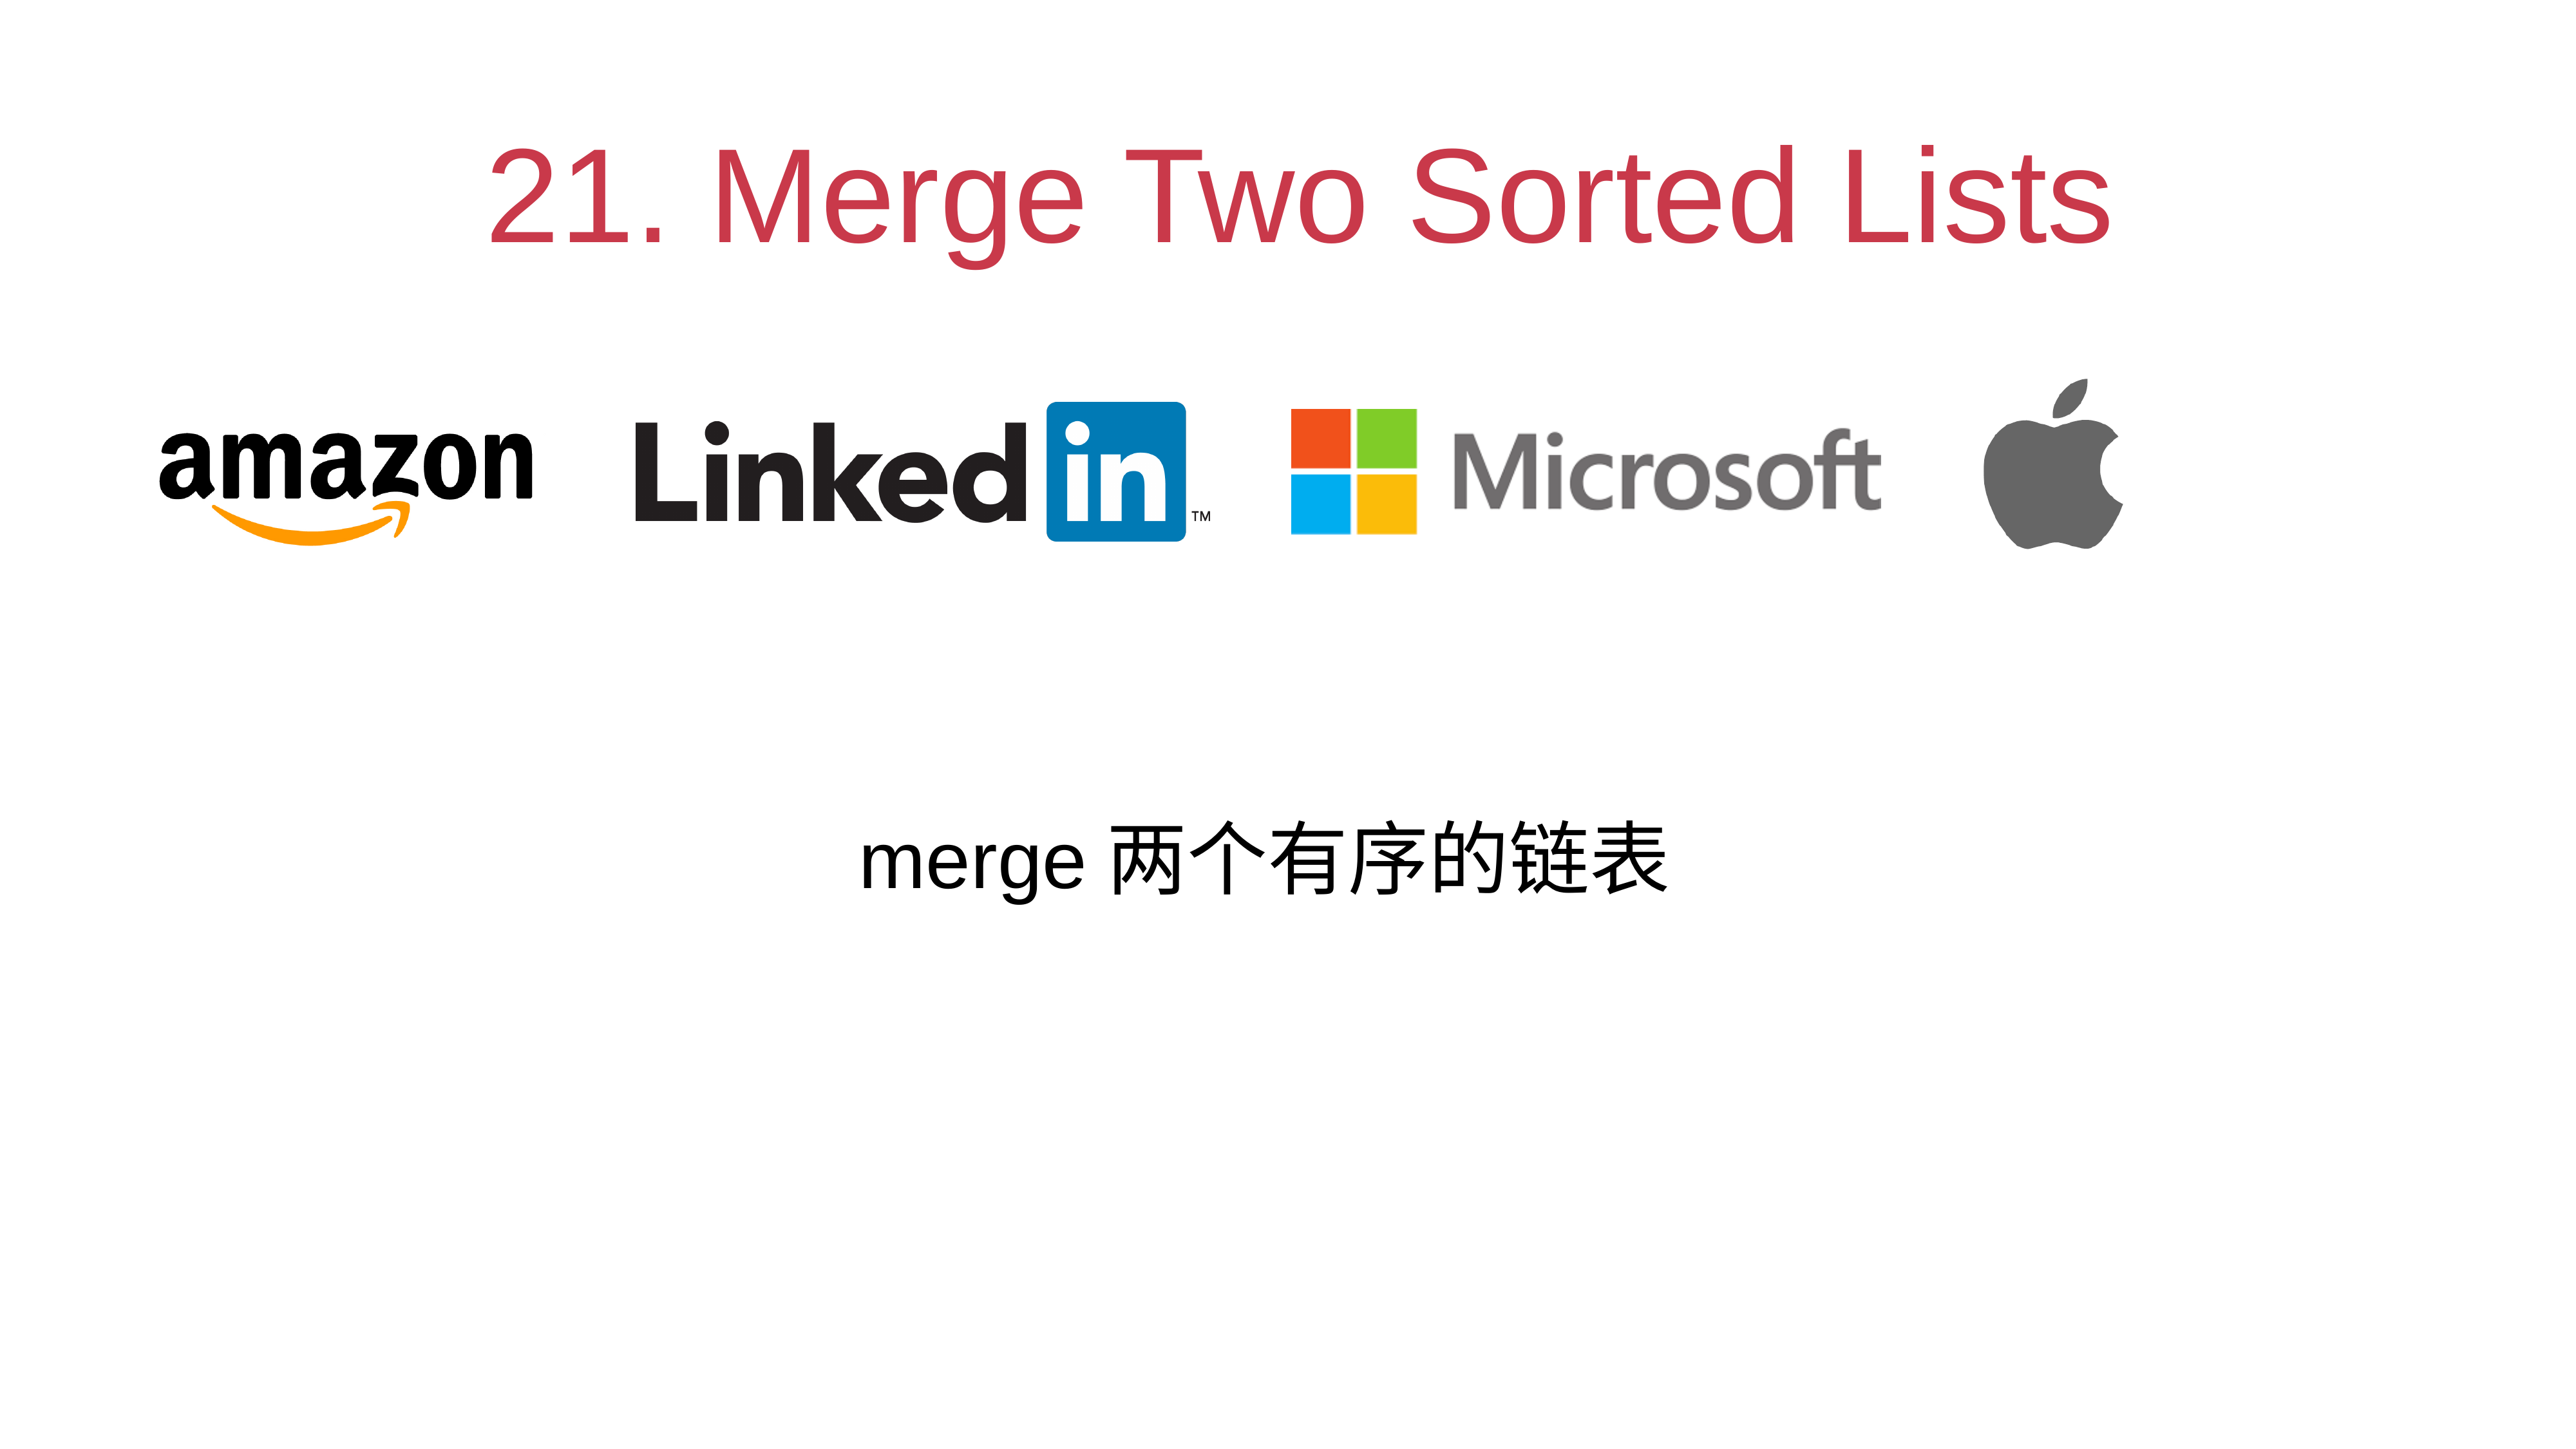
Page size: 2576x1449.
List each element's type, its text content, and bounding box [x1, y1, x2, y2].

picture [636, 402, 1053, 542]
picture [1101, 453, 1165, 521]
picture [109, 400, 590, 576]
picture [1962, 373, 2146, 556]
picture [1068, 455, 1088, 521]
picture [1179, 402, 1210, 542]
text_box merge两个有序的链表 [853, 753, 1723, 910]
title 21. Merge Two Sorted Lists [187, 60, 2389, 276]
picture [1291, 409, 1882, 535]
picture [1066, 421, 1089, 445]
